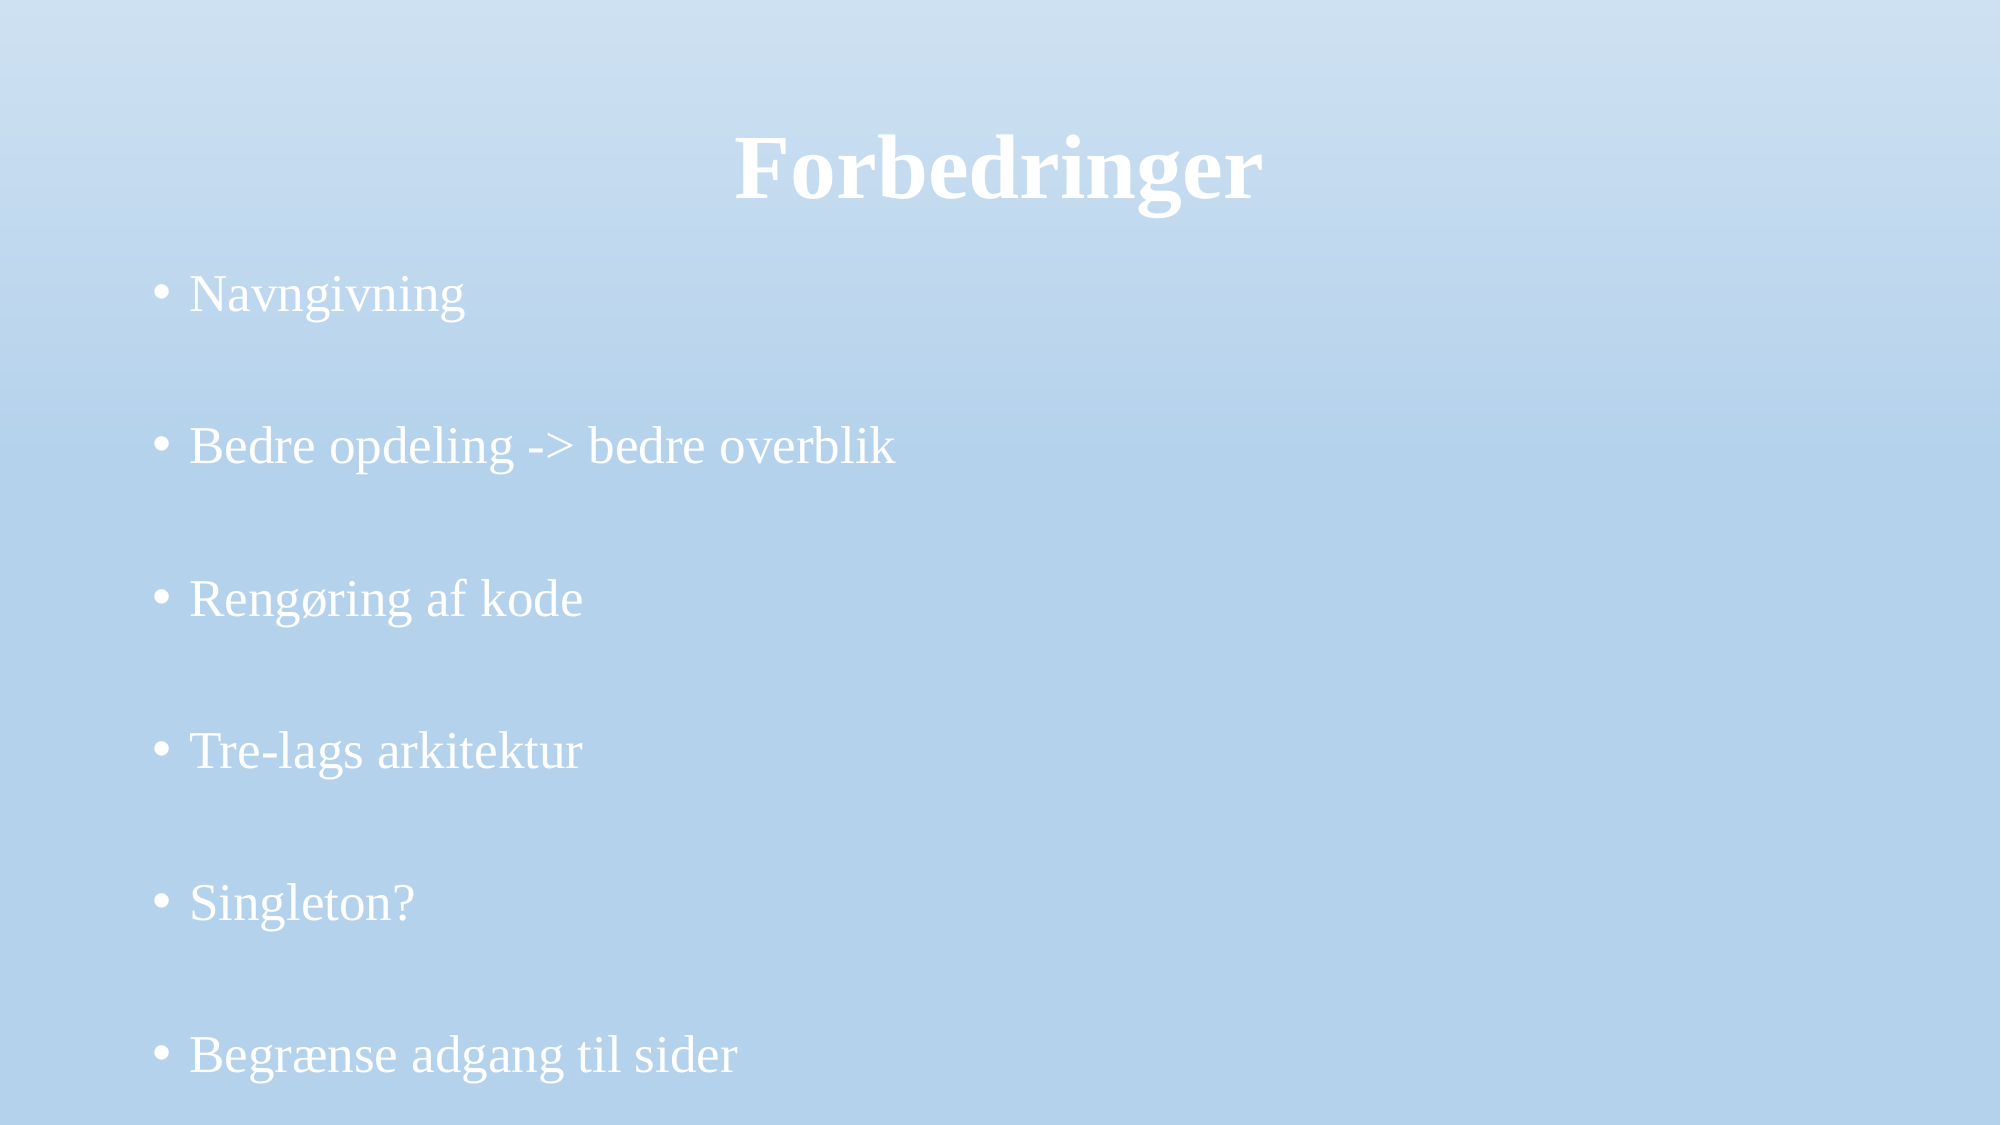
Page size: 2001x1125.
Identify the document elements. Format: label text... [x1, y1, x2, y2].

title Forbedringer [137, 59, 1863, 258]
list Navngivning Bedre opdeling -> bedre overblik Rengøring af kode Tre-lags arkitektur Singleton? Begrænse adgang til sider [137, 258, 1863, 1094]
